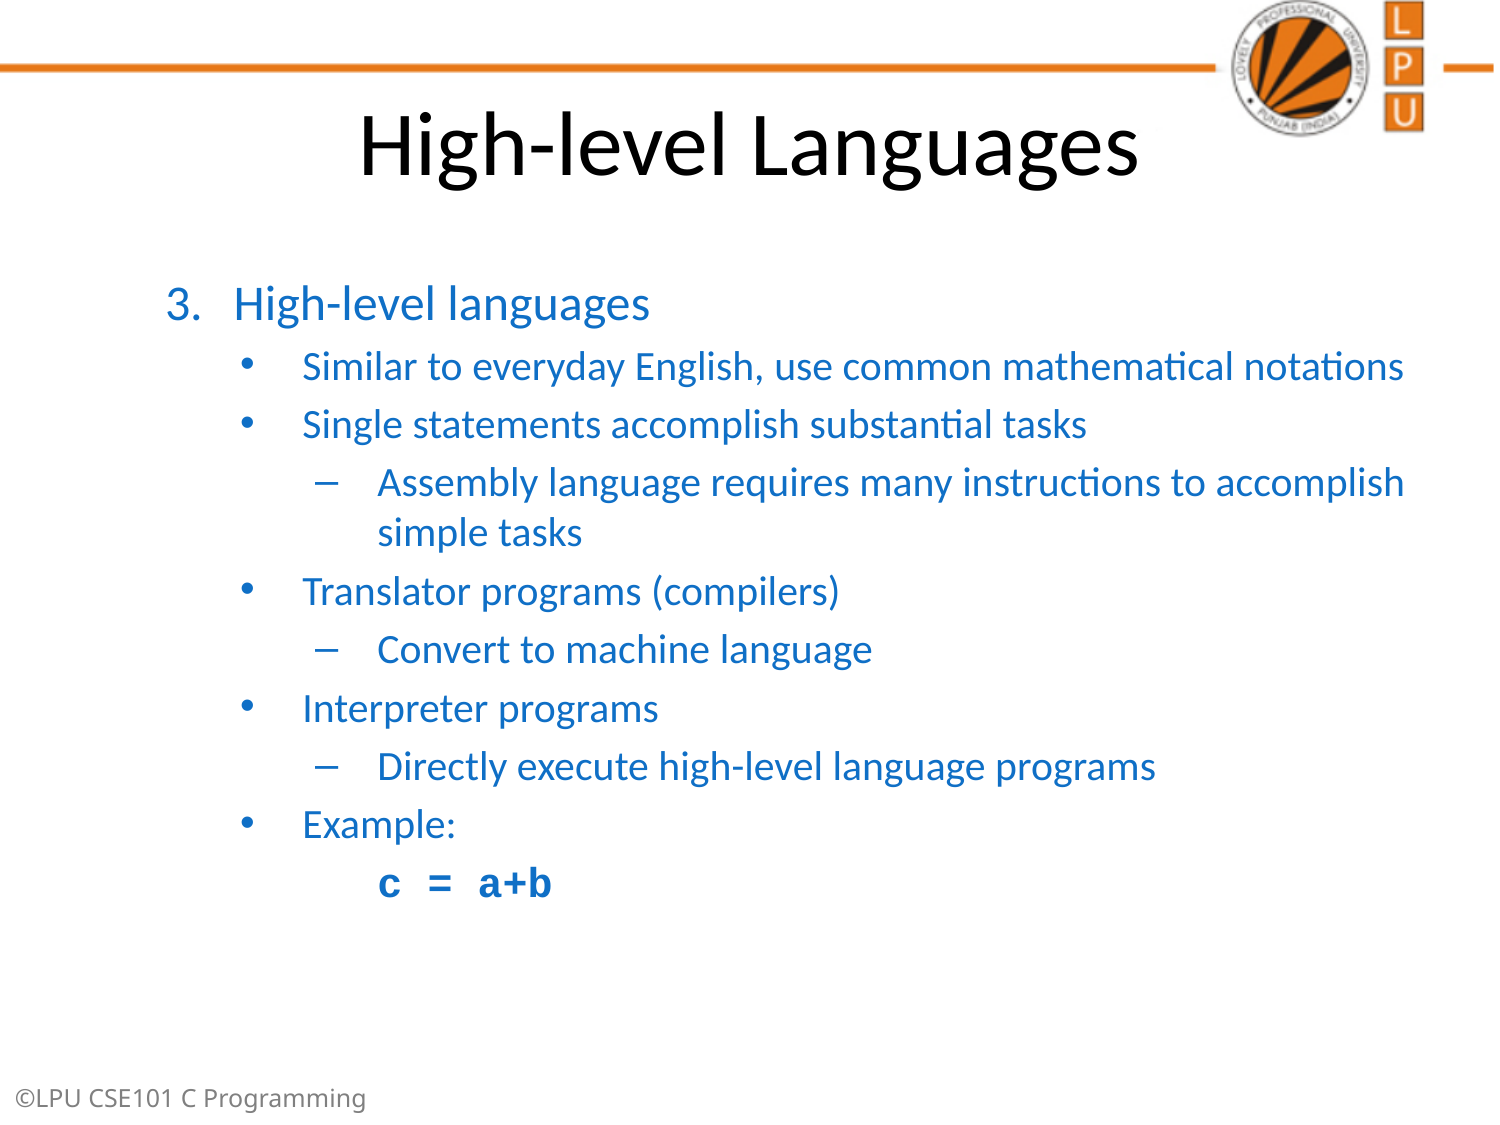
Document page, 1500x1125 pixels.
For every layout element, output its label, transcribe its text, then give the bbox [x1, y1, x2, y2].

title High-level Languages [75, 45, 1425, 233]
picture [0, 0, 1497, 155]
list High-level languages Similar to everyday English, use common mathematical notations Single statements accomplish substantial tasks Assembly language requires many instructions to accomplish simple tasks Translator programs (compilers) Convert to machine language Interpreter programs Directly execute high-level language programs Example: c = a+b [75, 262, 1425, 1005]
